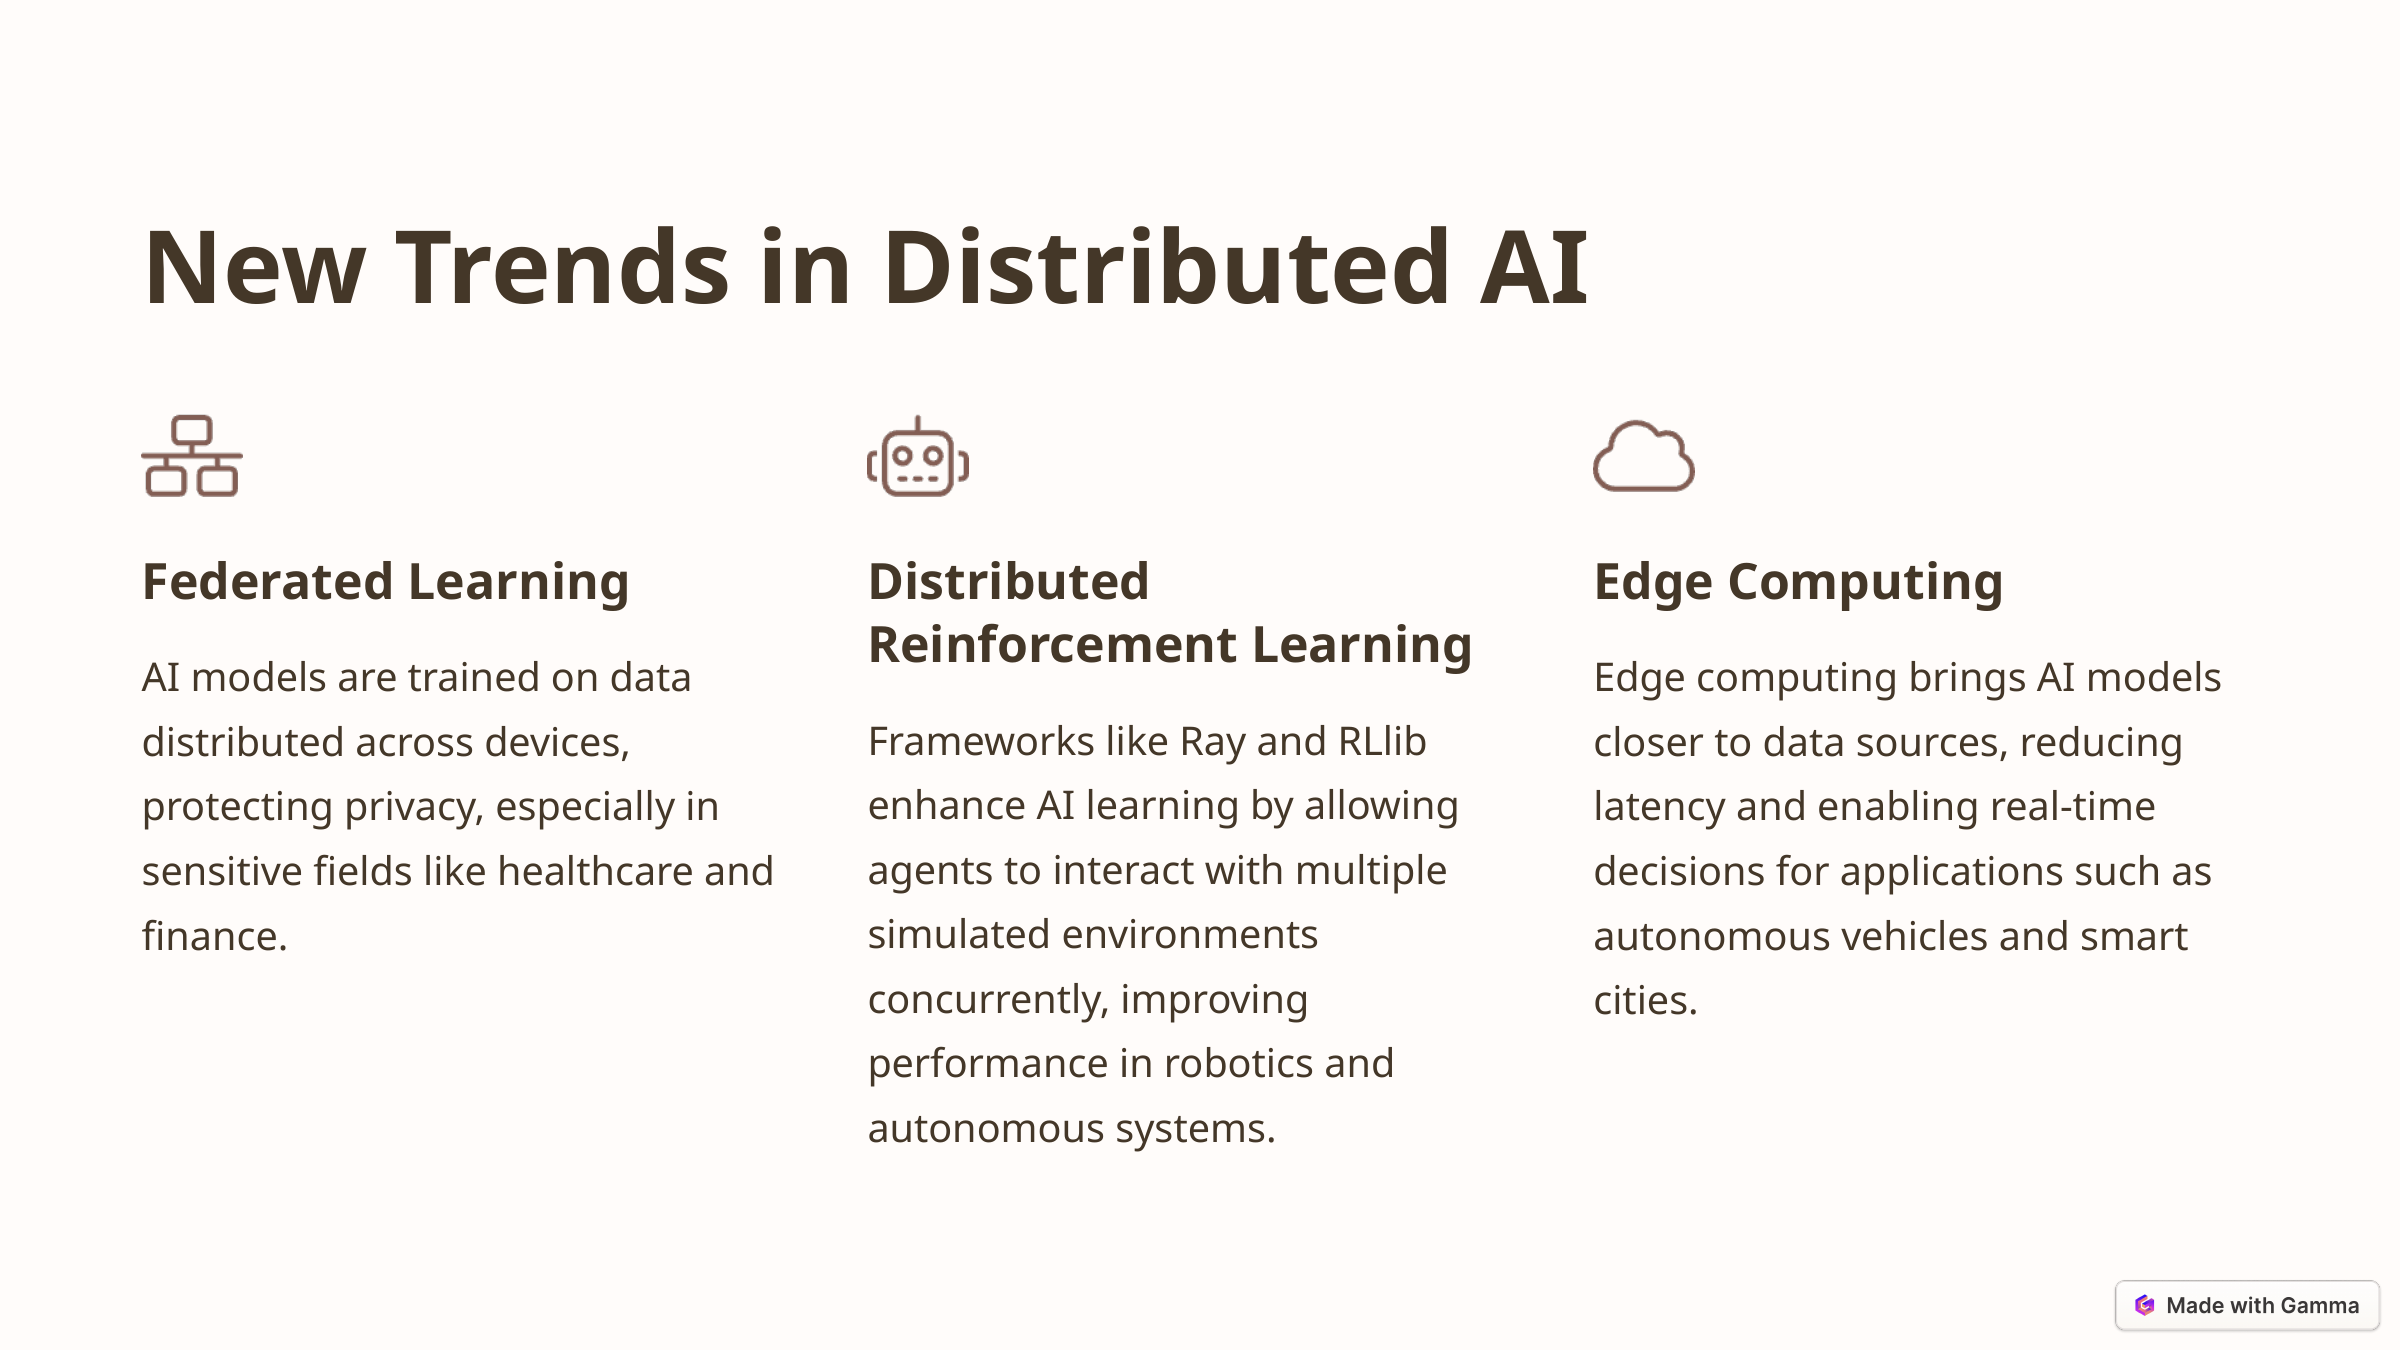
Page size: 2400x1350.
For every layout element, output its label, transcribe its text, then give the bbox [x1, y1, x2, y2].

picture [141, 405, 243, 507]
picture [867, 405, 969, 507]
text_box Frameworks like Ray and RLlib enhance AI learning by allowing agents to interact with multiple simulated environments concurrently, improving performance in robotics and autonomous systems. [867, 698, 1533, 1152]
text_box Edge computing brings AI models closer to data sources, reducing latency and enabling real-time decisions for applications such as autonomous vehicles and smart cities. [1593, 634, 2259, 1024]
text_box AI models are trained on data distributed across devices, protecting privacy, especially in sensitive fields like healthcare and finance. [141, 634, 807, 959]
picture [2106, 1271, 2389, 1339]
picture [1593, 405, 1695, 507]
text_box Edge Computing [1593, 547, 2100, 611]
text_box New Trends in Distributed AI [141, 198, 1394, 325]
text_box Distributed Reinforcement Learning [867, 547, 1533, 674]
text_box Federated Learning [141, 547, 648, 611]
